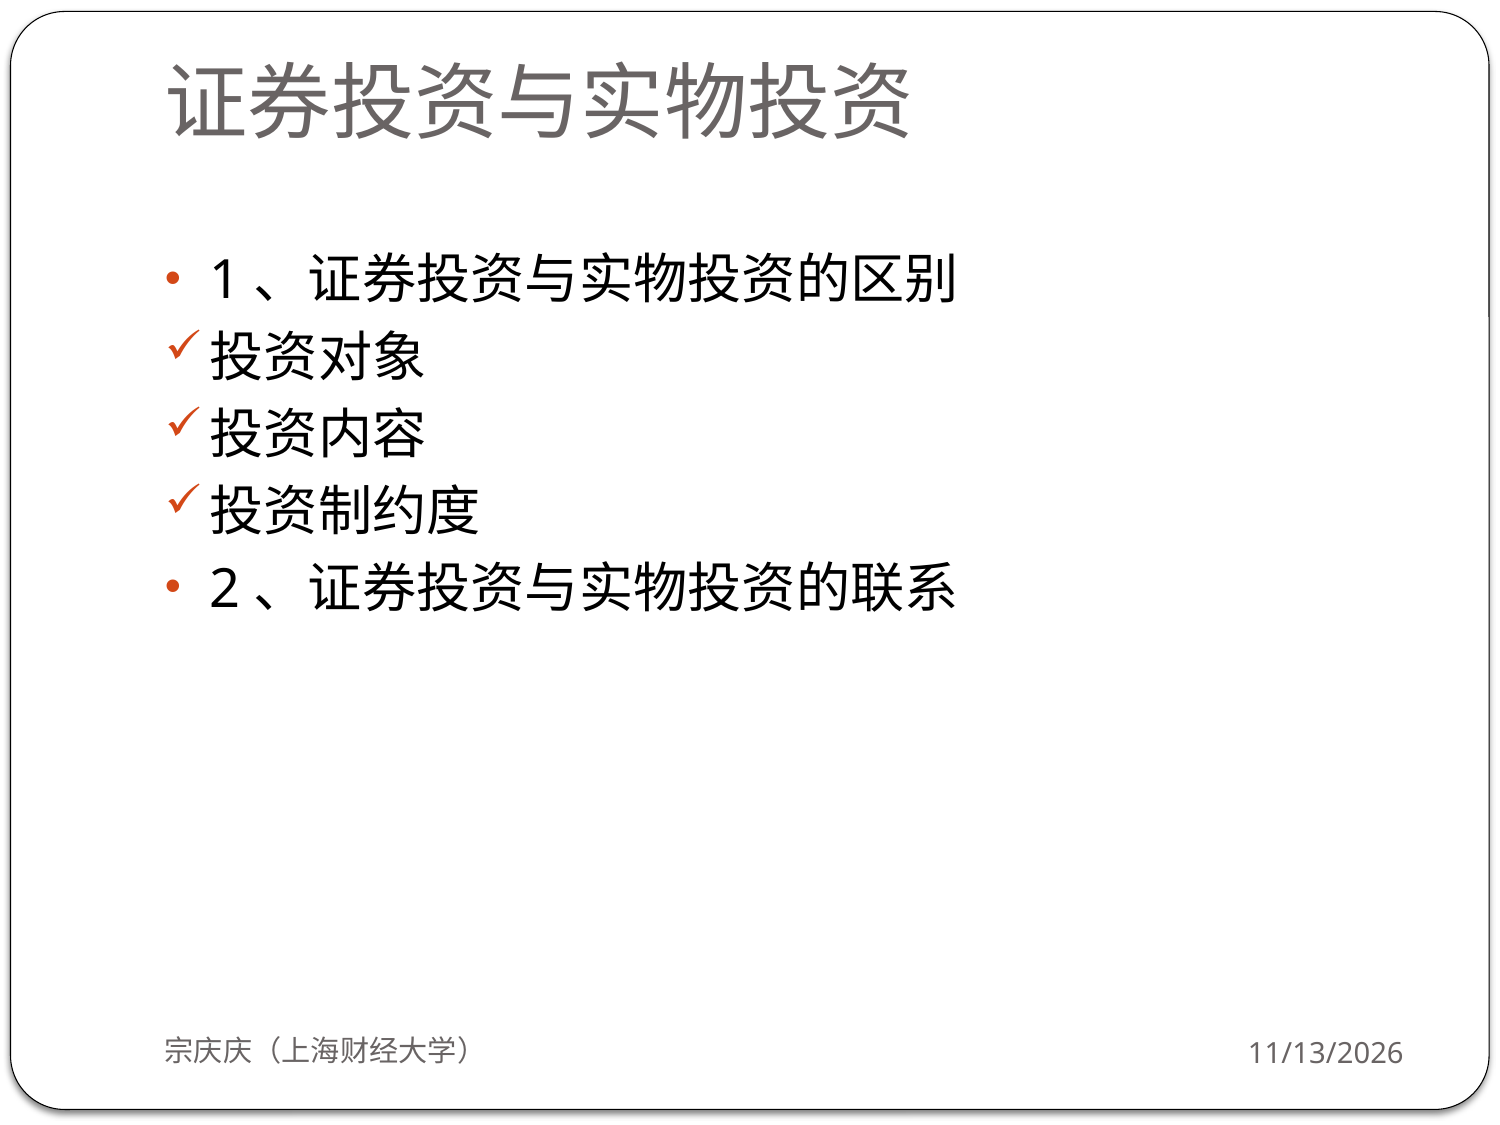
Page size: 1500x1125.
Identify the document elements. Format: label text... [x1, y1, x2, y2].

list 1、证券投资与实物投资的区别 投资对象 投资内容 投资制约度 2、证券投资与实物投资的联系 [150, 237, 1425, 988]
title 证券投资与实物投资 [150, 35, 1425, 164]
footer 宗庆庆（上海财经大学） [150, 1012, 800, 1088]
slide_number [1012, 1015, 1419, 1094]
